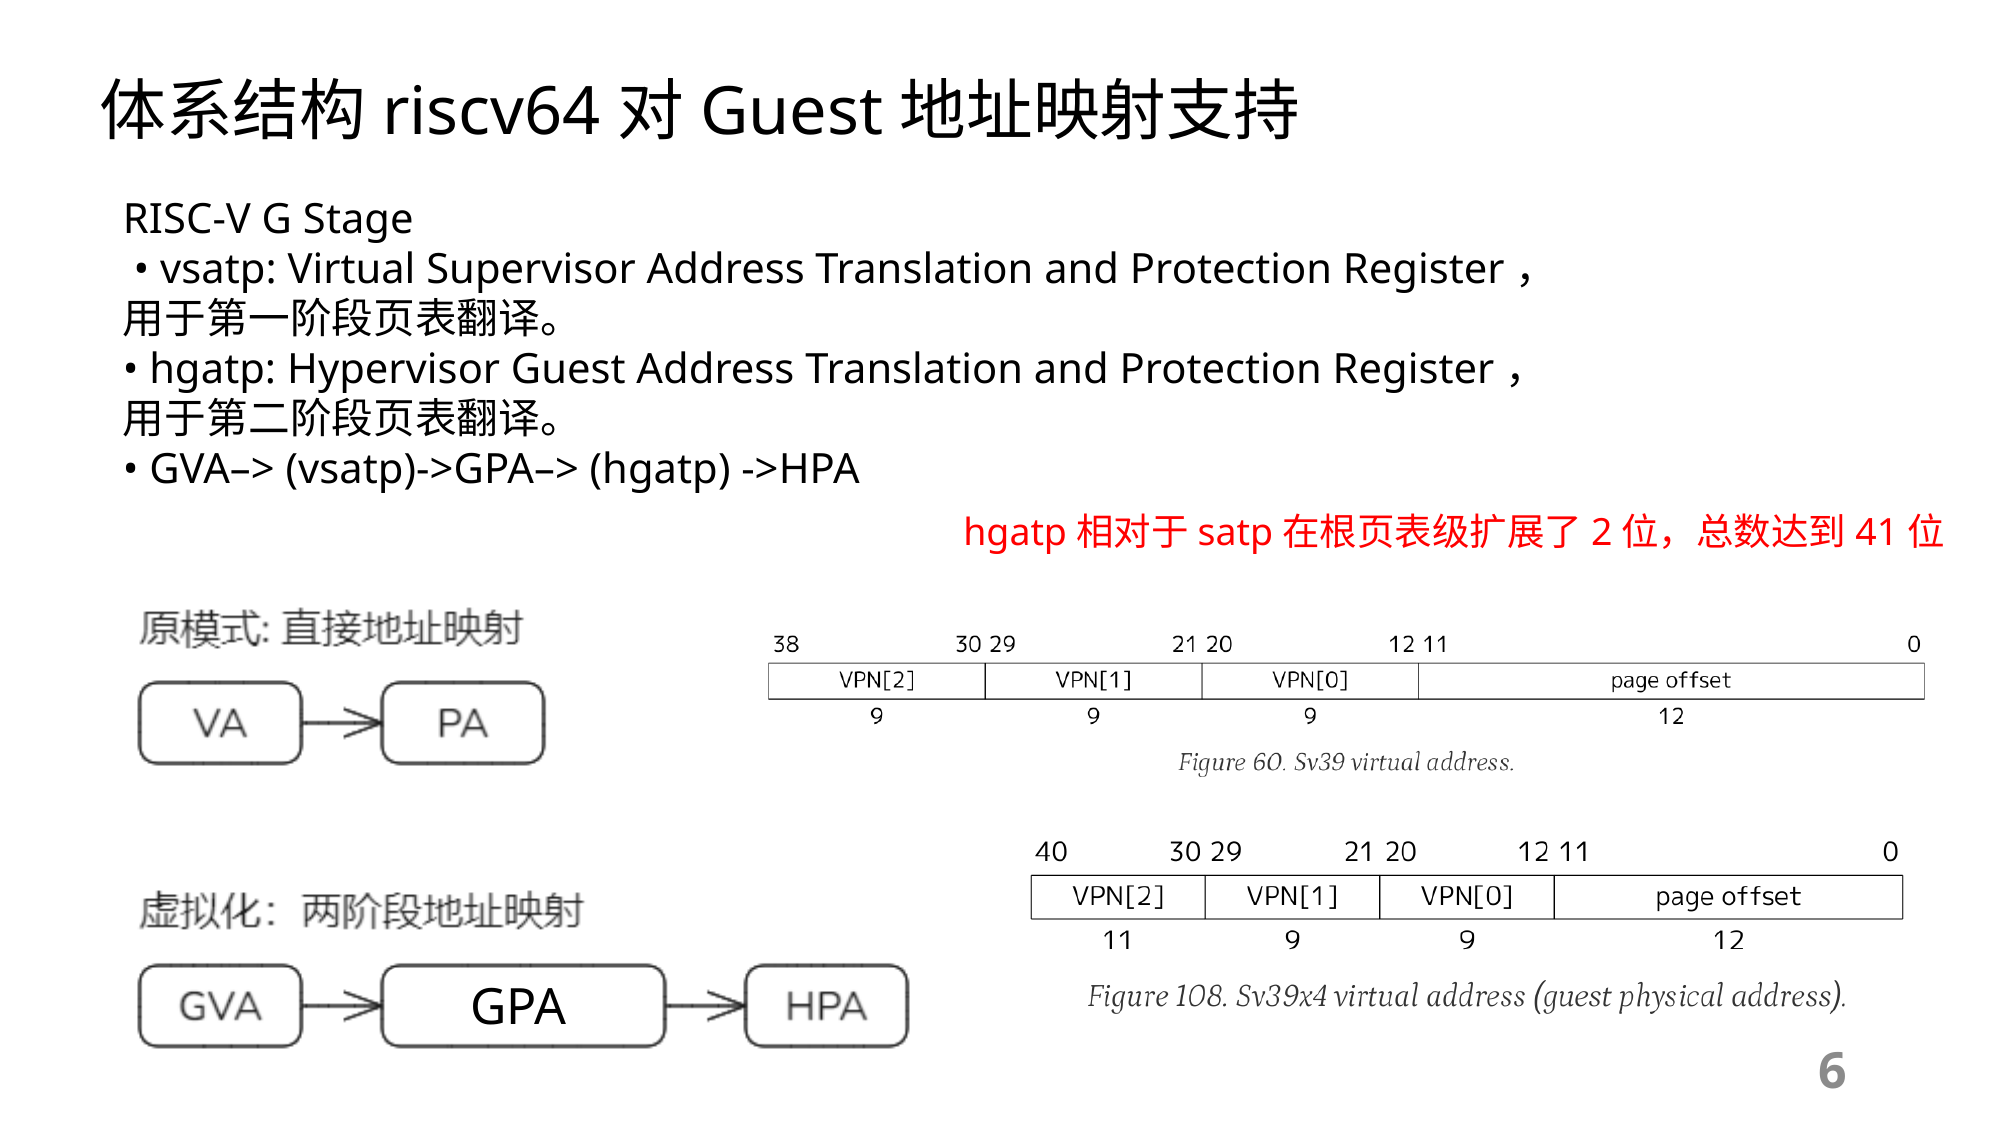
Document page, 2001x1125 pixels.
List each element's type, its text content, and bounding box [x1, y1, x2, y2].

picture [119, 582, 1946, 1067]
text_box 体系结构riscv64对Guest地址映射支持 [84, 60, 1544, 156]
slide_number 6 [1412, 1042, 1863, 1103]
text_box hgatp相对于satp在根页表级扩展了2位，总数达到41位 [948, 500, 1960, 560]
picture [1005, 809, 1944, 1041]
text_box RISC-V G Stage • vsatp: Virtual Supervisor Address Translation and Protection Register， 用于第一阶段页表翻译。 • hgatp: Hypervisor Guest Address Translation and Protection Register， 用于第二阶段页表翻译。 • GVA–> (vsatp)->GPA–> (hgatp) ->HPA [108, 184, 1810, 500]
